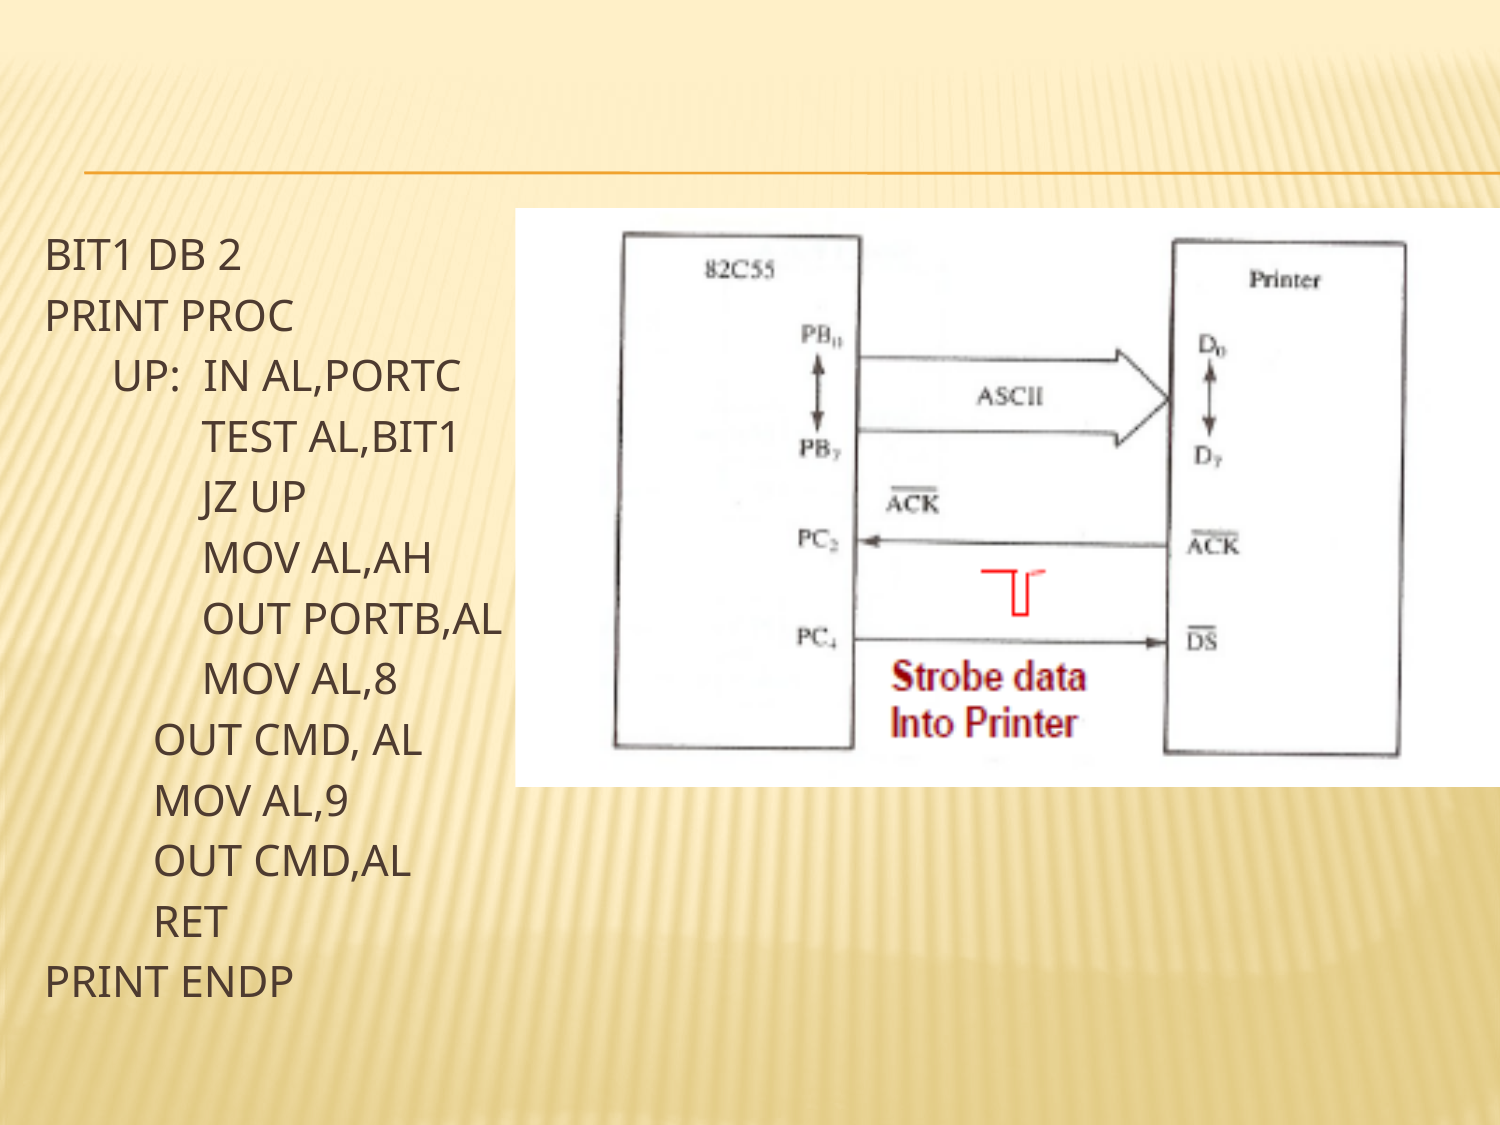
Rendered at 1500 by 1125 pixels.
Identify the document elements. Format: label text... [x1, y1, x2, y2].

list BIT1 DB 2 PRINT PROC UP: IN AL,PORTC TEST AL,BIT1 JZ UP MOV AL,AH OUT PORTB,AL MOV AL,8 OUT CMD, AL MOV AL,9 OUT CMD,AL RET PRINT ENDP [29, 219, 632, 1024]
picture [515, 207, 1500, 788]
